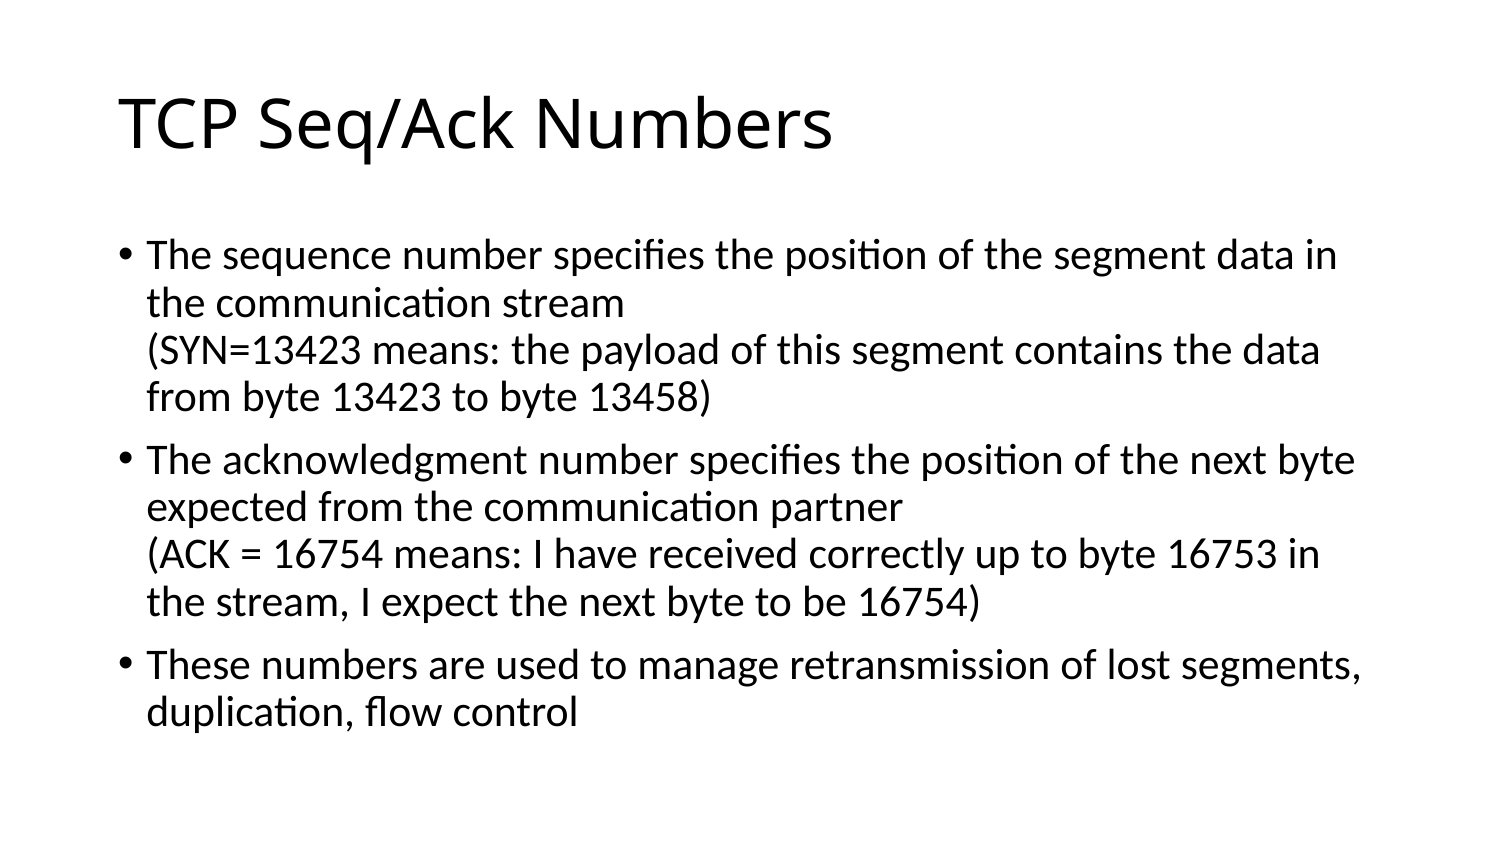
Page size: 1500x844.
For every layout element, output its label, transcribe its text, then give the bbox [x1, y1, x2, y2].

title TCP Seq/Ack Numbers [103, 44, 1397, 208]
list The sequence number specifies the position of the segment data in the communication stream (SYN=13423 means: the payload of this segment contains the data from byte 13423 to byte 13458) The acknowledgment number specifies the position of the next byte expected from the communication partner (ACK = 16754 means: I have received correctly up to byte 16753 in the stream, I expect the next byte to be 16754) These numbers are used to manage retransmission of lost segments, duplication, flow control [103, 224, 1397, 760]
